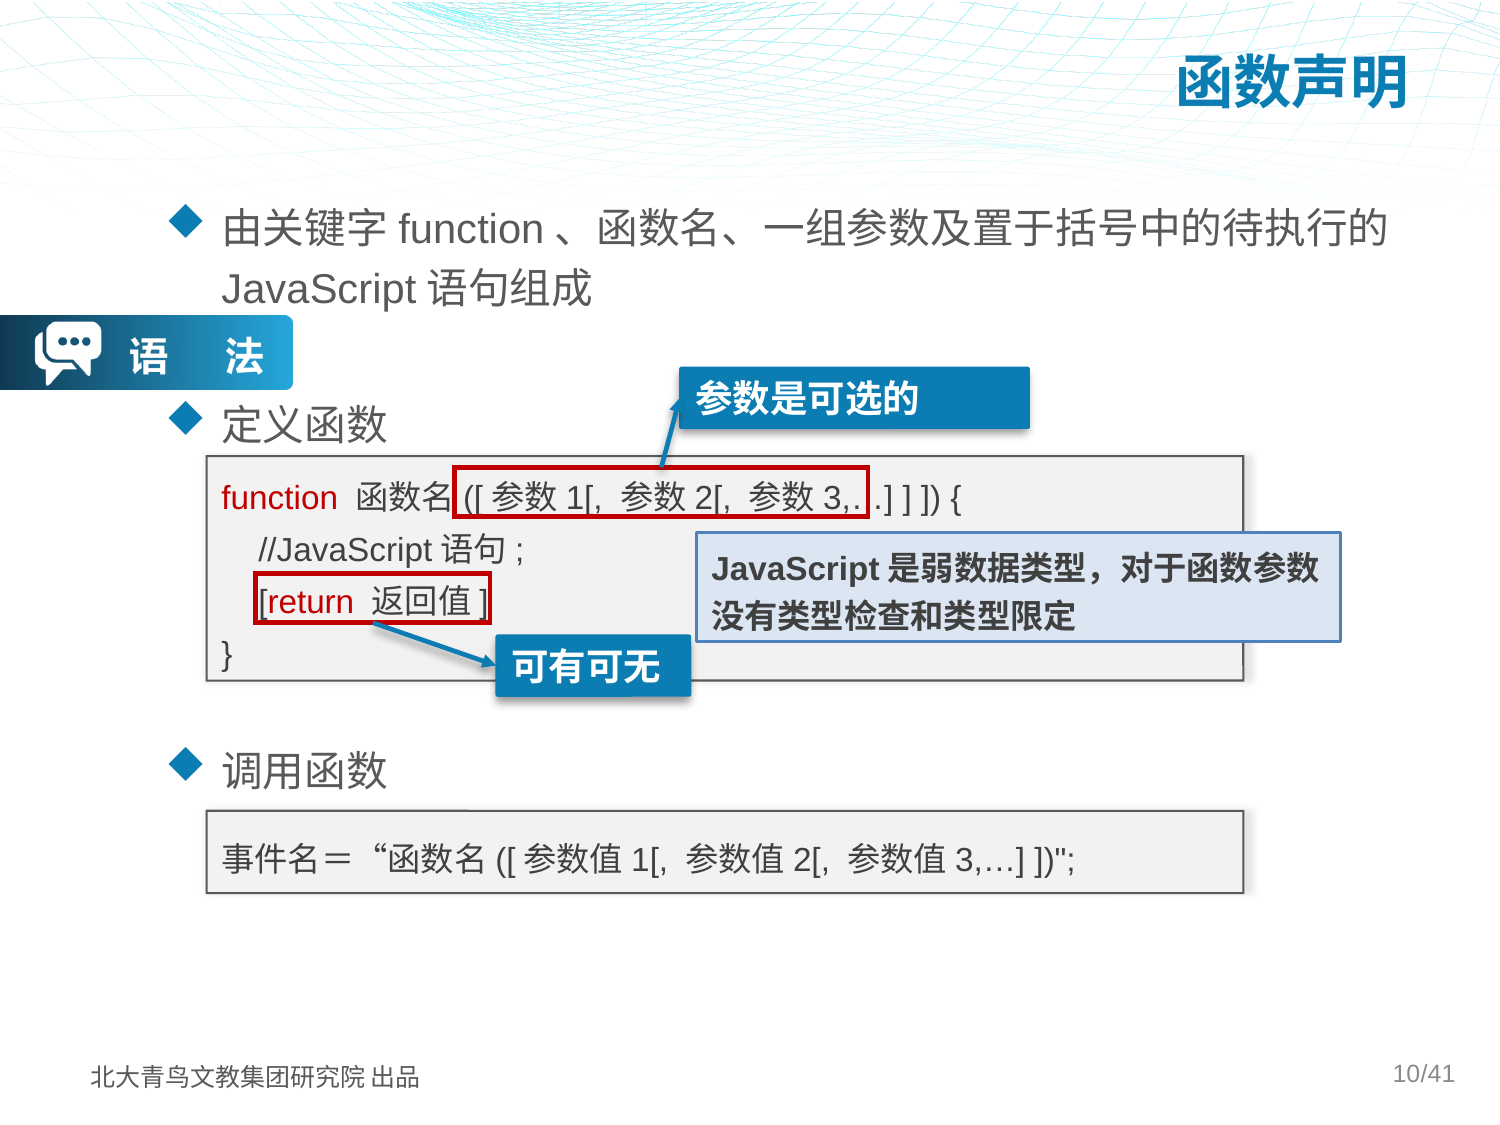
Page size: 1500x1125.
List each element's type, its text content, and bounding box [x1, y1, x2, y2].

picture [0, 315, 293, 390]
text_box [255, 573, 491, 623]
text_box JavaScript是弱数据类型，对于函数参数没有类型检查和类型限定 [696, 532, 1341, 642]
picture [0, 2, 1500, 215]
text_box function 函数名([参数1[, 参数2[, 参数3,…] ] ]) { //JavaScript语句; [return 返回值] } [206, 456, 1244, 681]
text_box 可有可无 [496, 635, 691, 697]
text_box 事件名＝“函数名([参数值1[, 参数值2[, 参数值3,…] ])"; [206, 810, 1244, 894]
slide_number 10/41 [1120, 1042, 1471, 1103]
title 函数声明 [150, 45, 1424, 114]
text_box [454, 467, 869, 517]
text_box 参数是可选的 [679, 367, 1030, 429]
list 由关键字function、函数名、一组参数及置于括号中的待执行的JavaScript语句组成 定义函数 调用函数 一般和表单元素的事件一起使用 [150, 184, 1424, 894]
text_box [372, 622, 497, 666]
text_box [661, 397, 726, 468]
